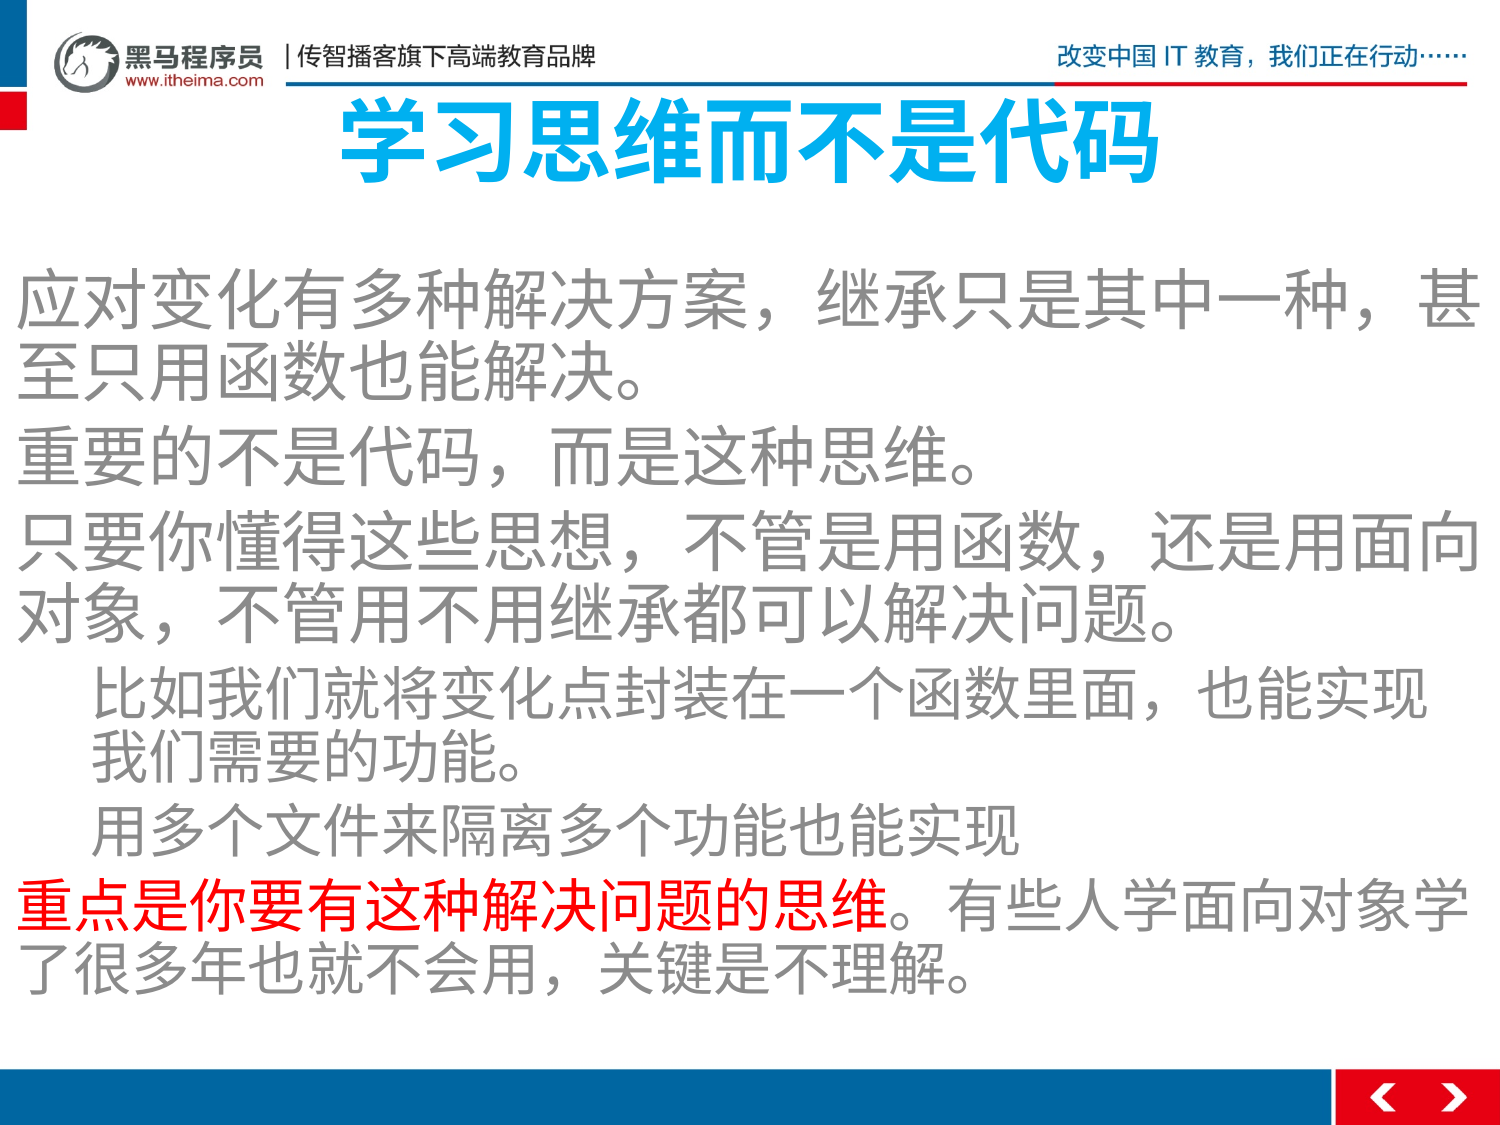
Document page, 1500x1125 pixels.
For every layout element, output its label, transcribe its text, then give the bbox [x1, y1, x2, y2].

title 学习思维而不是代码 [75, 45, 1425, 233]
subtitle 应对变化有多种解决方案，继承只是其中一种，甚至只用函数也能解决。 重要的不是代码，而是这种思维。 只要你懂得这些思想，不管是用函数，还是用面向对象，不管用不用继承都可以解决问题。 比如我们就将变化点封装在一个函数里面，也能实现我们需要的功能。 用多个文件来隔离多个功能也能实现 重点是你要有这种解决问题的思维。有些人学面向对象学了很多年也就不会用，关键是不理解。 [0, 259, 1500, 1071]
picture [0, 0, 1500, 259]
picture [0, 1071, 1500, 1125]
